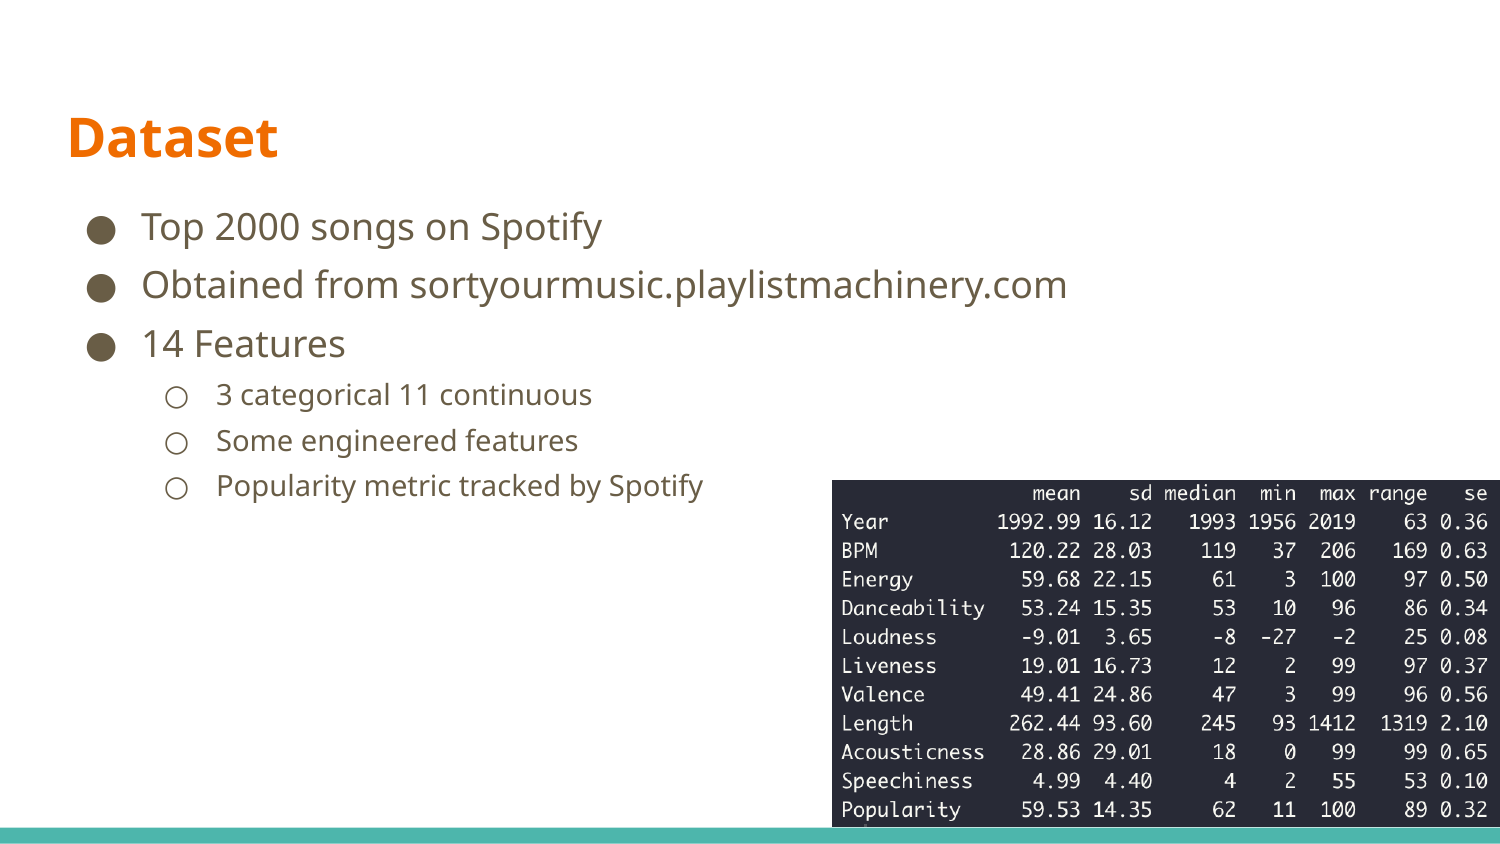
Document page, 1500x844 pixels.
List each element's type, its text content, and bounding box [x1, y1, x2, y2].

title Dataset [51, 72, 1449, 177]
list Top 2000 songs on Spotify Obtained from sortyourmusic.playlistmachinery.com 14 Features 3 categorical 11 continuous Some engineered features Popularity metric tracked by Spotify [51, 177, 1449, 720]
picture [831, 480, 1500, 827]
